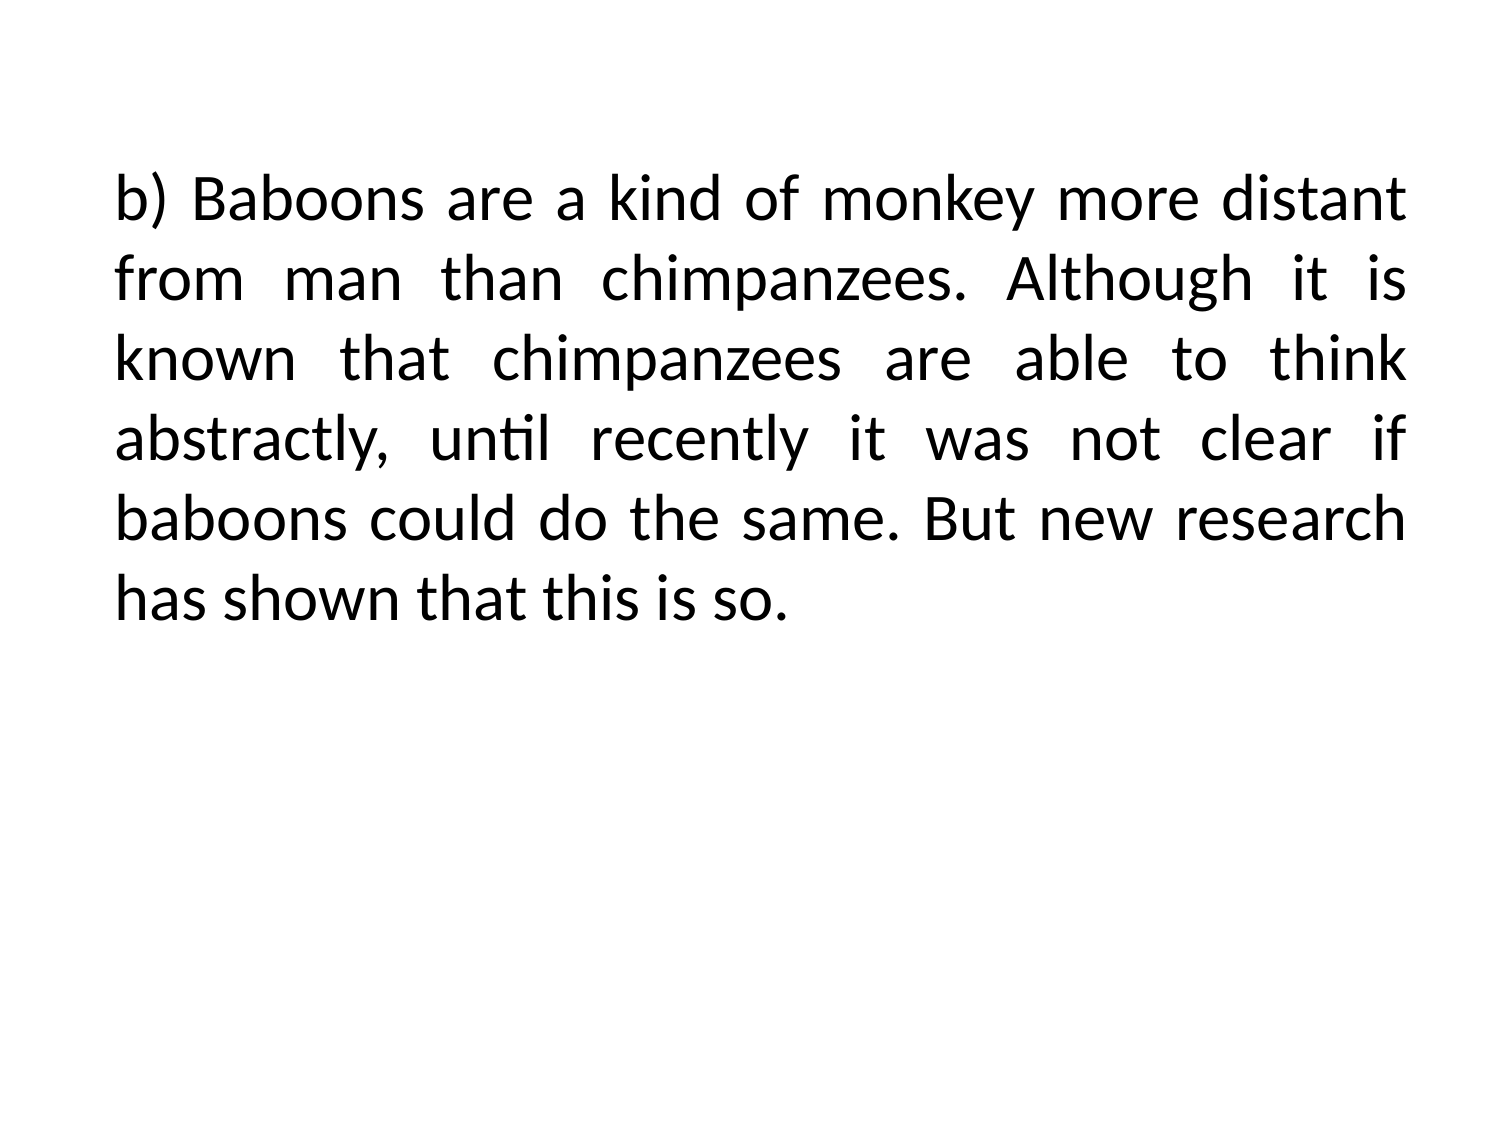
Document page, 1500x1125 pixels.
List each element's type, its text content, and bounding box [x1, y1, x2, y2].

text_box b) Baboons are a kind of monkey more distant from man than chimpanzees. Although it is known that chimpanzees are able to think abstractly, until recently it was not clear if baboons could do the same. But new research has shown that this is so. [100, 146, 1424, 642]
